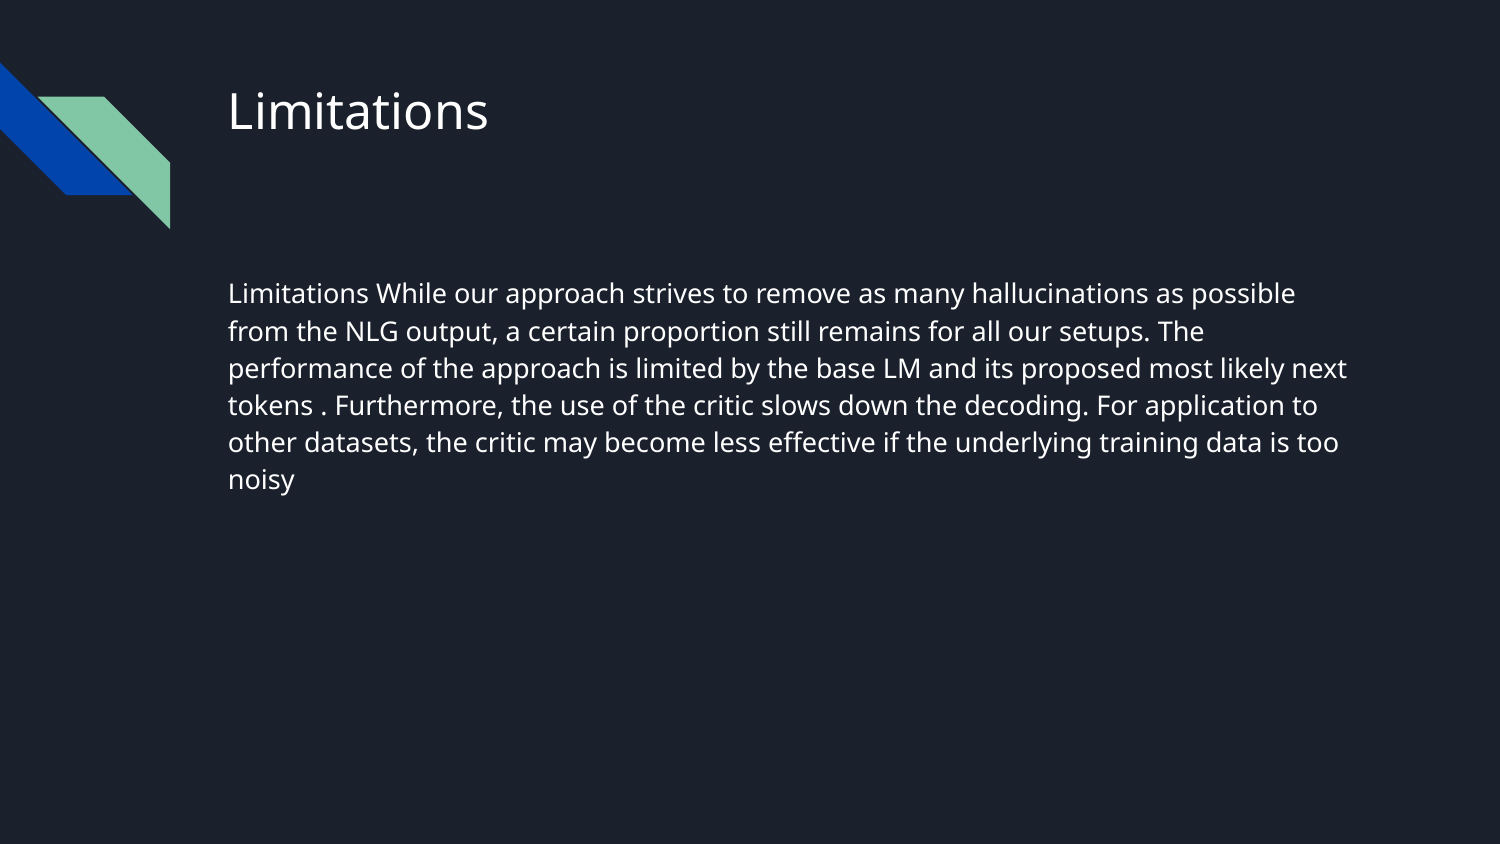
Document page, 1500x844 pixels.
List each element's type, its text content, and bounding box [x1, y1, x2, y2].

title Limitations [212, 64, 1368, 215]
list Limitations While our approach strives to remove as many hallucinations as possible from the NLG output, a certain proportion still remains for all our setups. The performance of the approach is limited by the base LM and its proposed most likely next tokens . Furthermore, the use of the critic slows down the decoding. For application to other datasets, the critic may become less effective if the underlying training data is too noisy [212, 257, 1368, 735]
